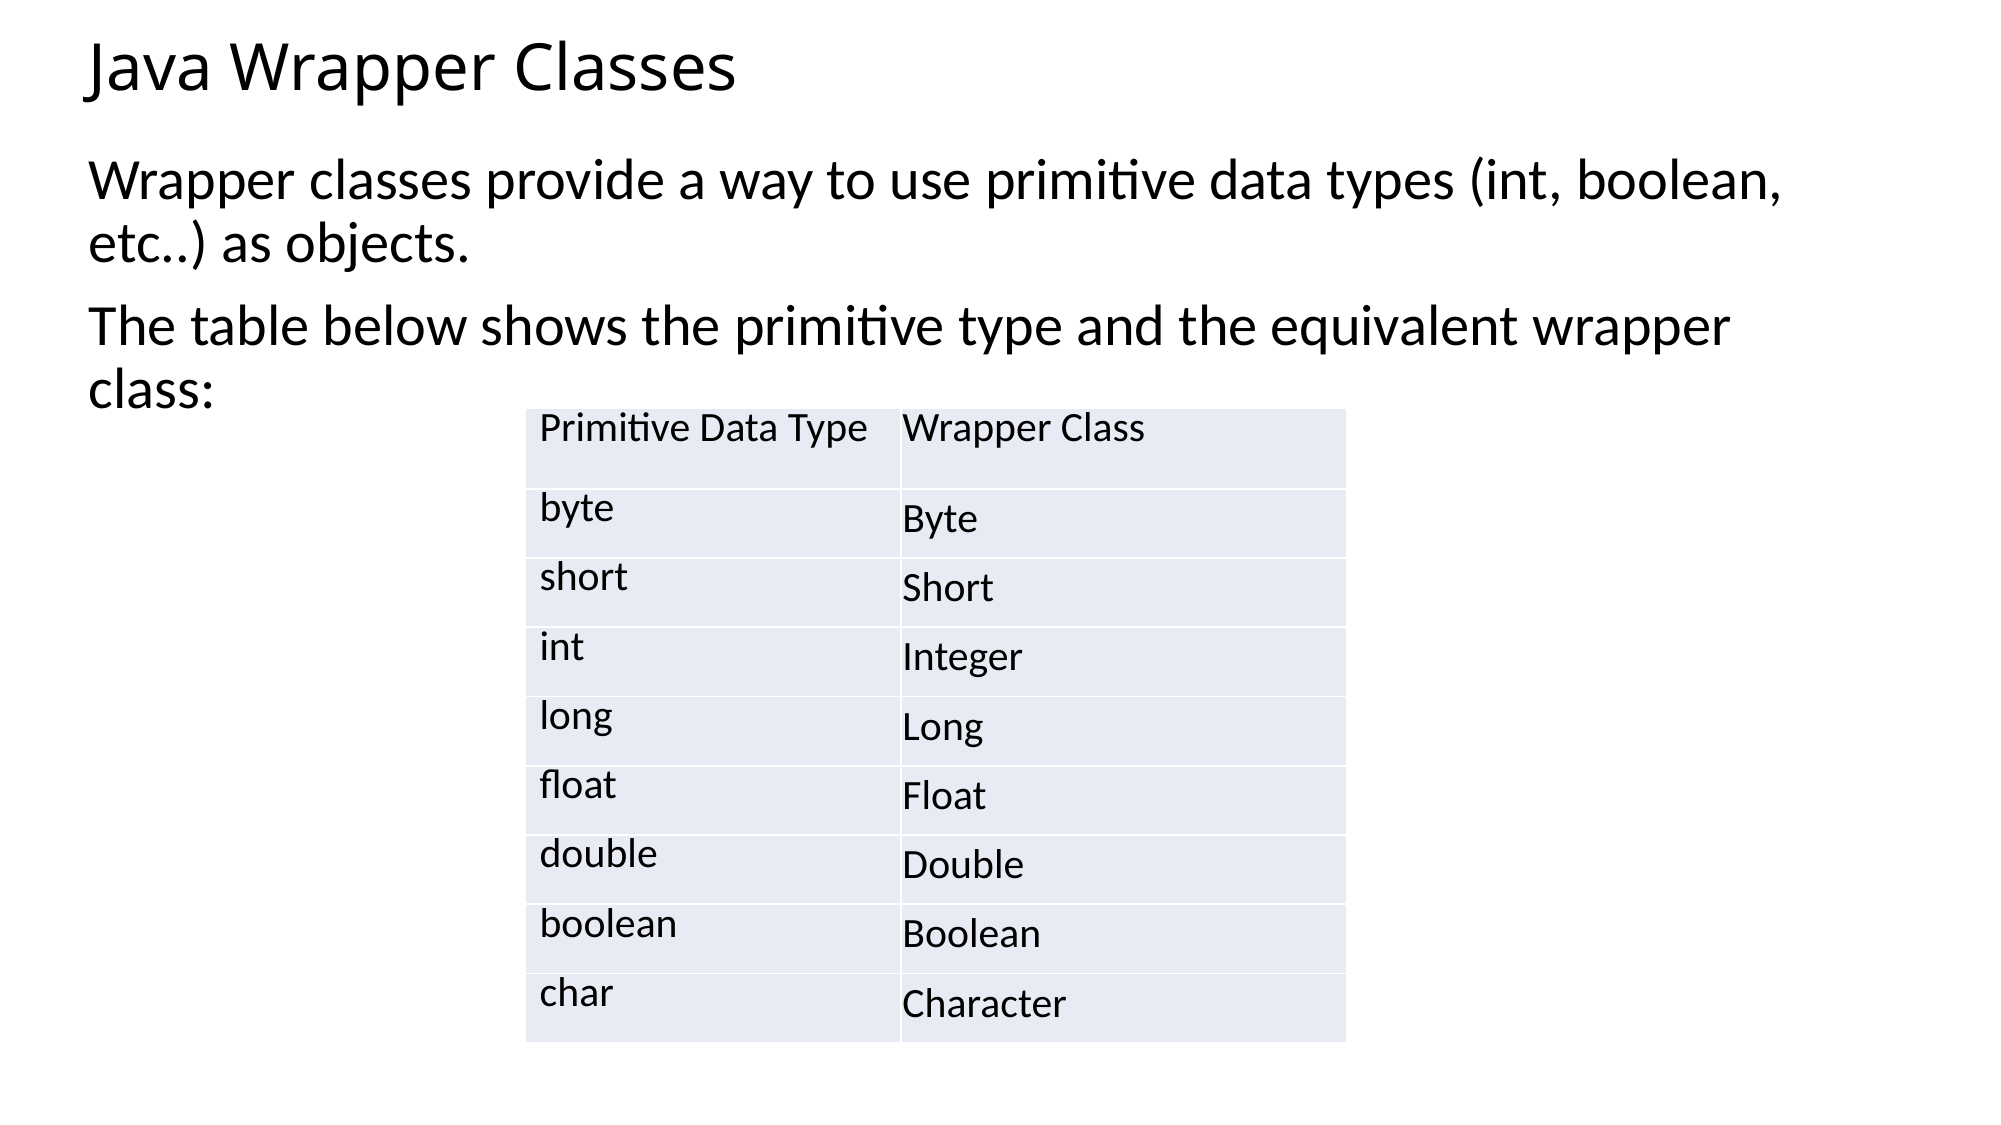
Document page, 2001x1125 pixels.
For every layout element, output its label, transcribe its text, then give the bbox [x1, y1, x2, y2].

table_cell float [526, 767, 900, 834]
table_cell Boolean [902, 905, 1346, 973]
table_cell byte [526, 490, 900, 557]
table_cell int [526, 628, 900, 696]
table_cell Byte [902, 490, 1346, 557]
table_cell Long [902, 697, 1346, 765]
table_cell boolean [526, 905, 900, 973]
table_cell Double [902, 836, 1346, 903]
table_header Primitive Data Type [526, 409, 900, 488]
table_cell long [526, 697, 900, 765]
table_cell Character [902, 974, 1346, 1042]
title Java Wrapper Classes [73, 25, 1799, 112]
table_cell Integer [902, 628, 1346, 696]
table_cell double [526, 836, 900, 903]
table_header Wrapper Class [902, 409, 1346, 488]
table_cell Short [902, 559, 1346, 626]
table_cell Float [902, 767, 1346, 834]
list Wrapper classes provide a way to use primitive data types (int, boolean, etc..) as objects. The table below shows the primitive type and the equivalent wrapper class: [73, 141, 1863, 1014]
table_cell char [526, 974, 900, 1042]
table_cell short [526, 559, 900, 626]
